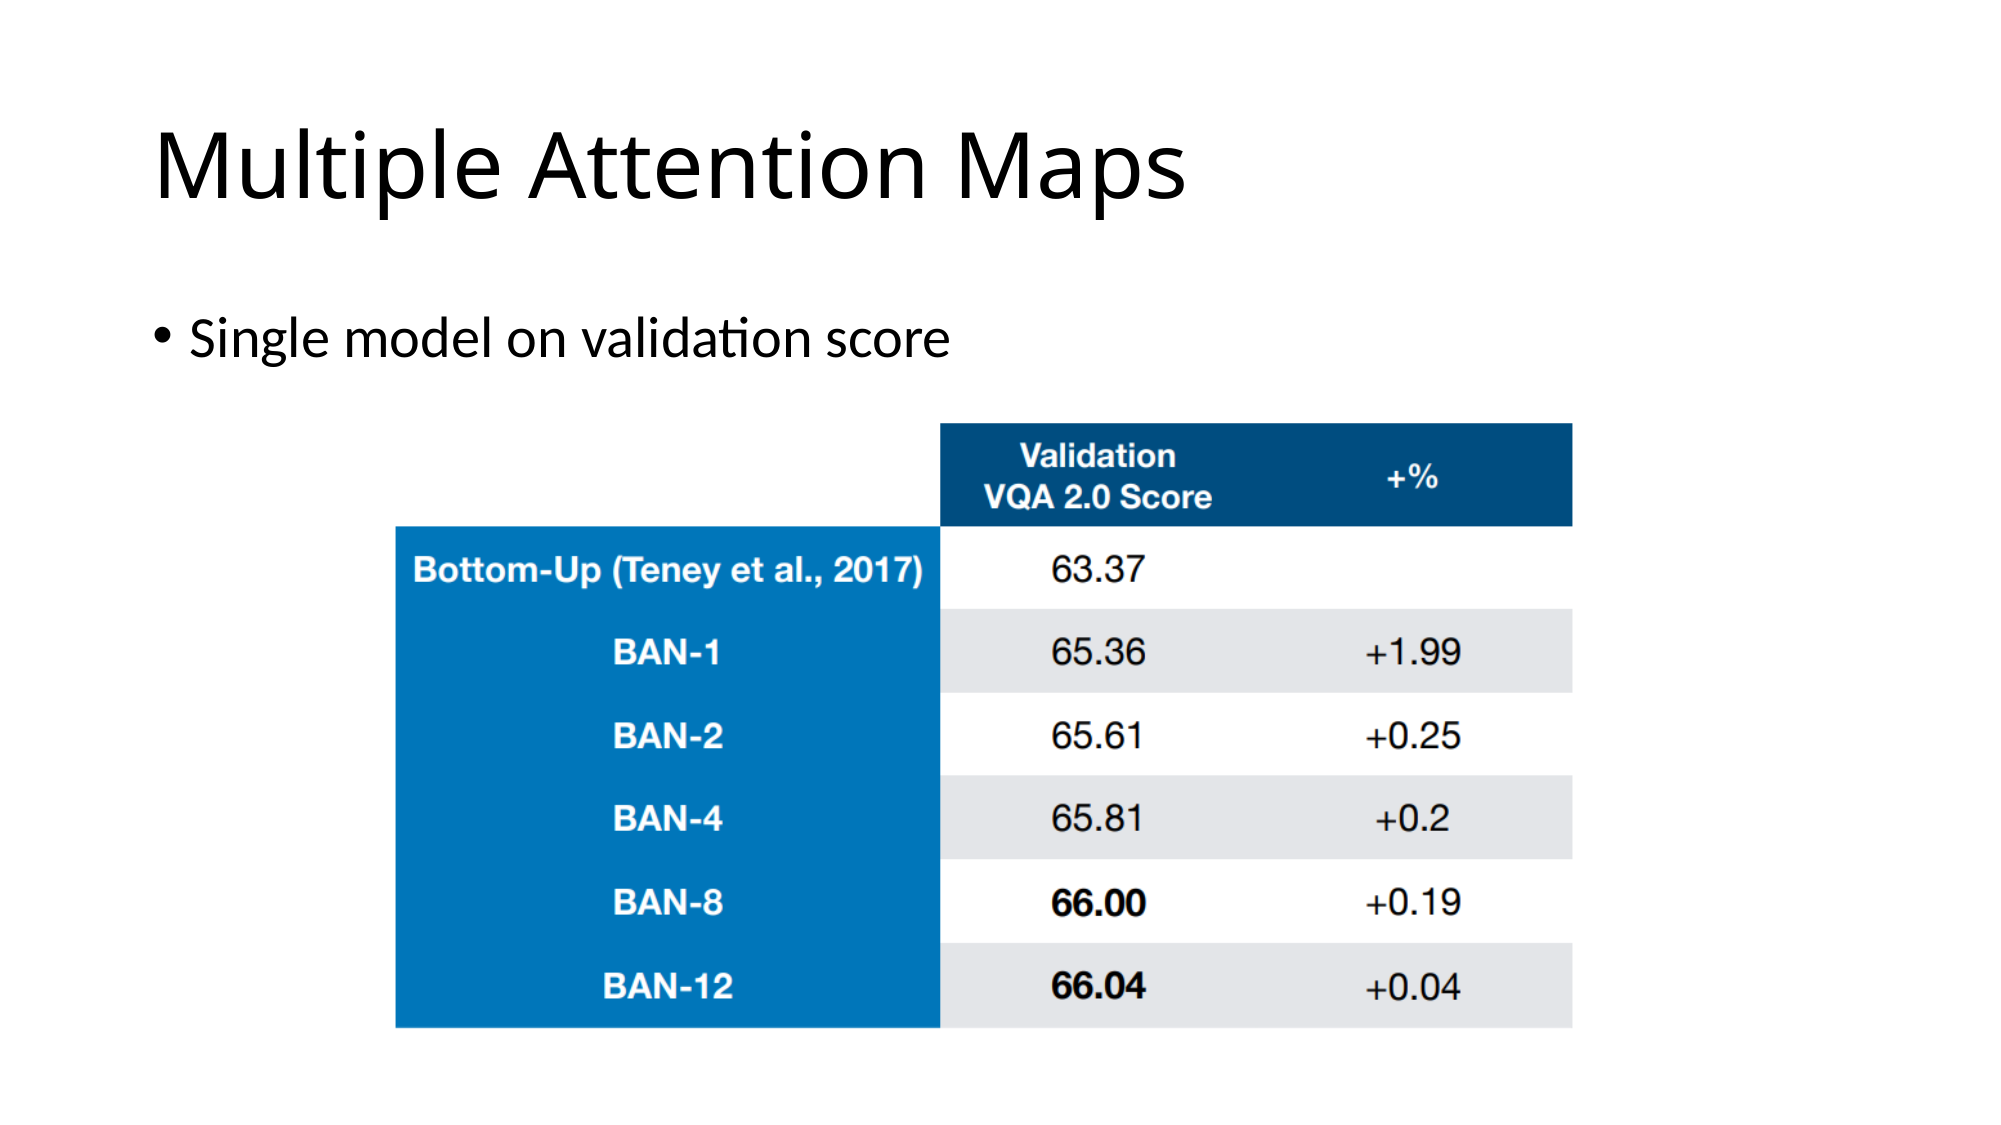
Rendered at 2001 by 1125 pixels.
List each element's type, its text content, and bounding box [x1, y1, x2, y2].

list Single model on validation score [137, 299, 1863, 1014]
title Multiple Attention Maps [137, 59, 1863, 278]
picture [388, 413, 1579, 1036]
